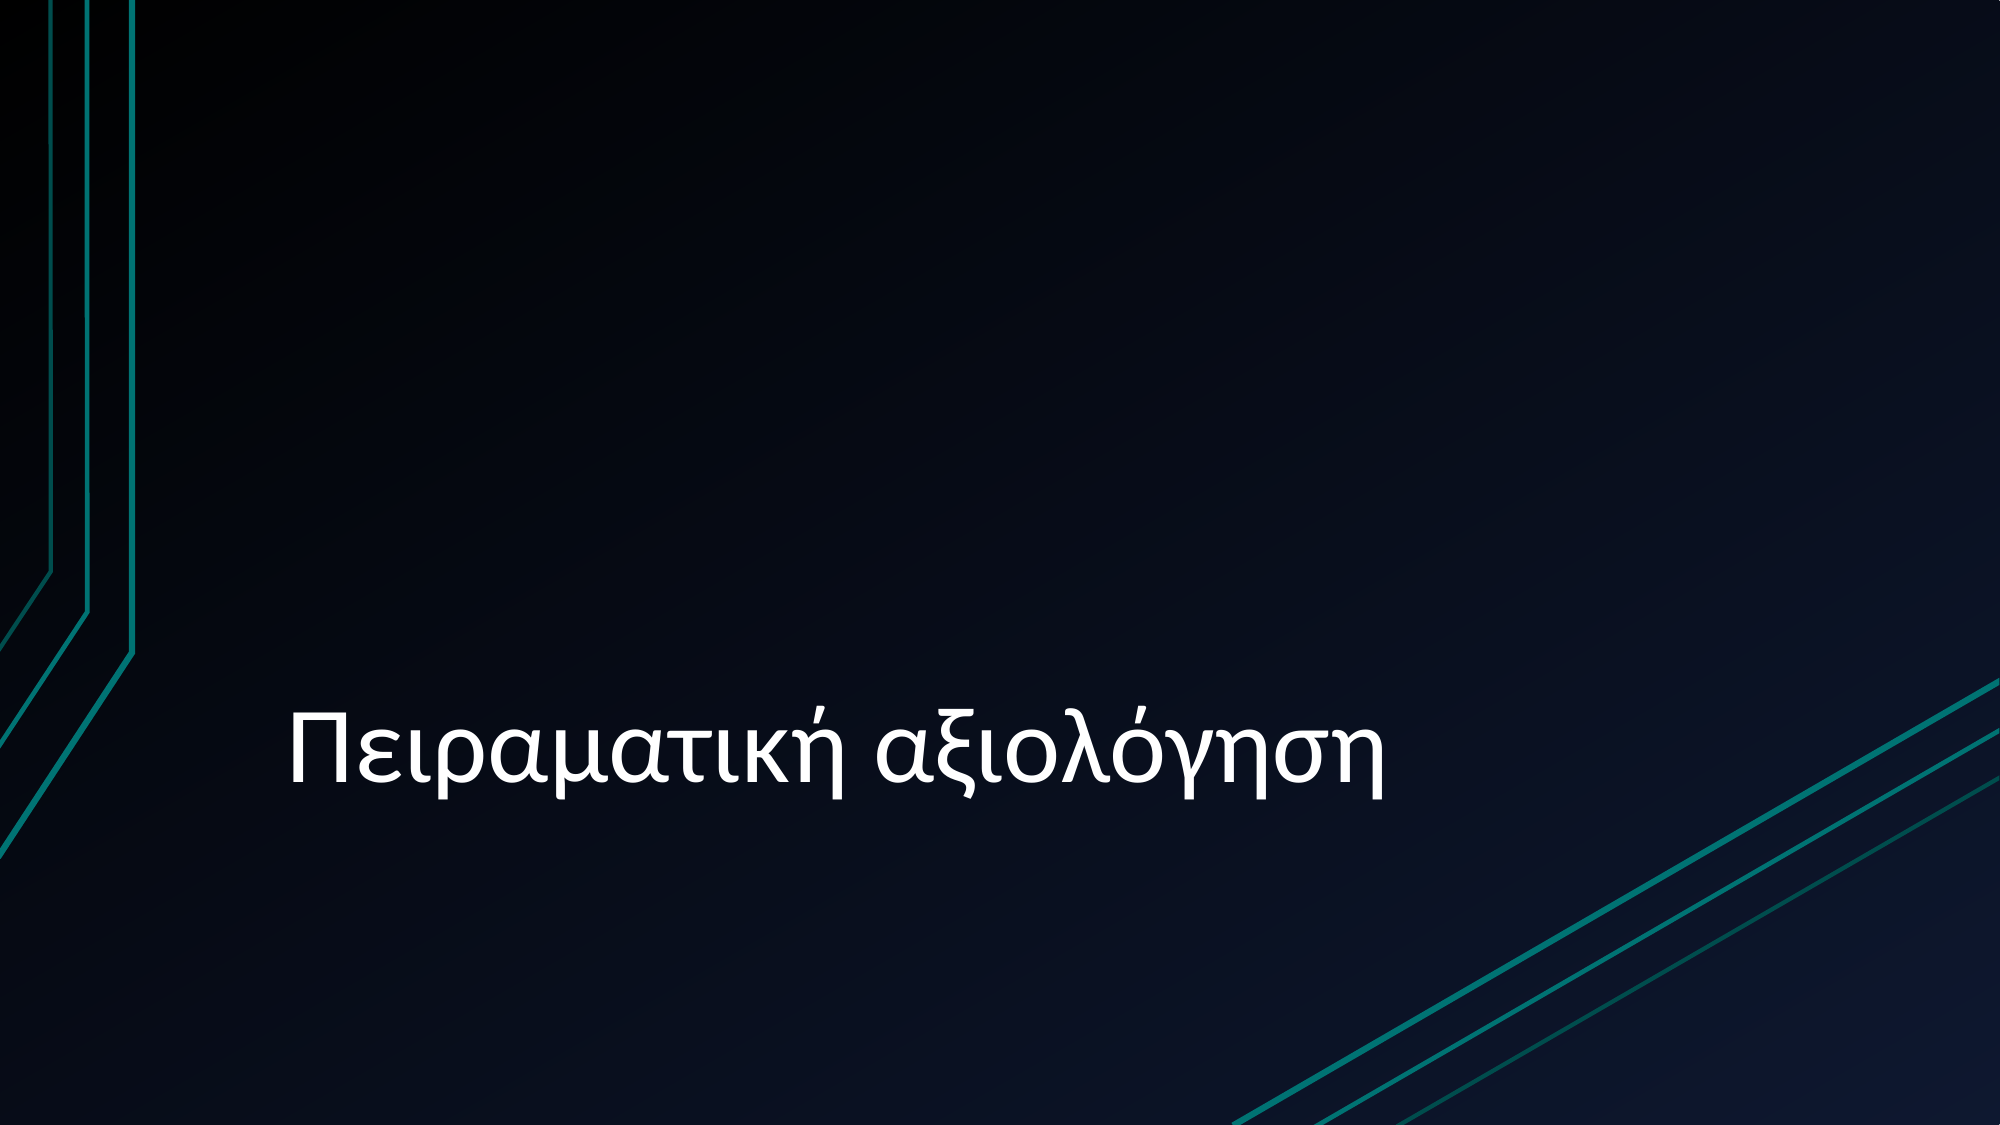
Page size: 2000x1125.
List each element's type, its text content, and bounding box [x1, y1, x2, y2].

title Πειραματική αξιολόγηση [266, 362, 1733, 816]
